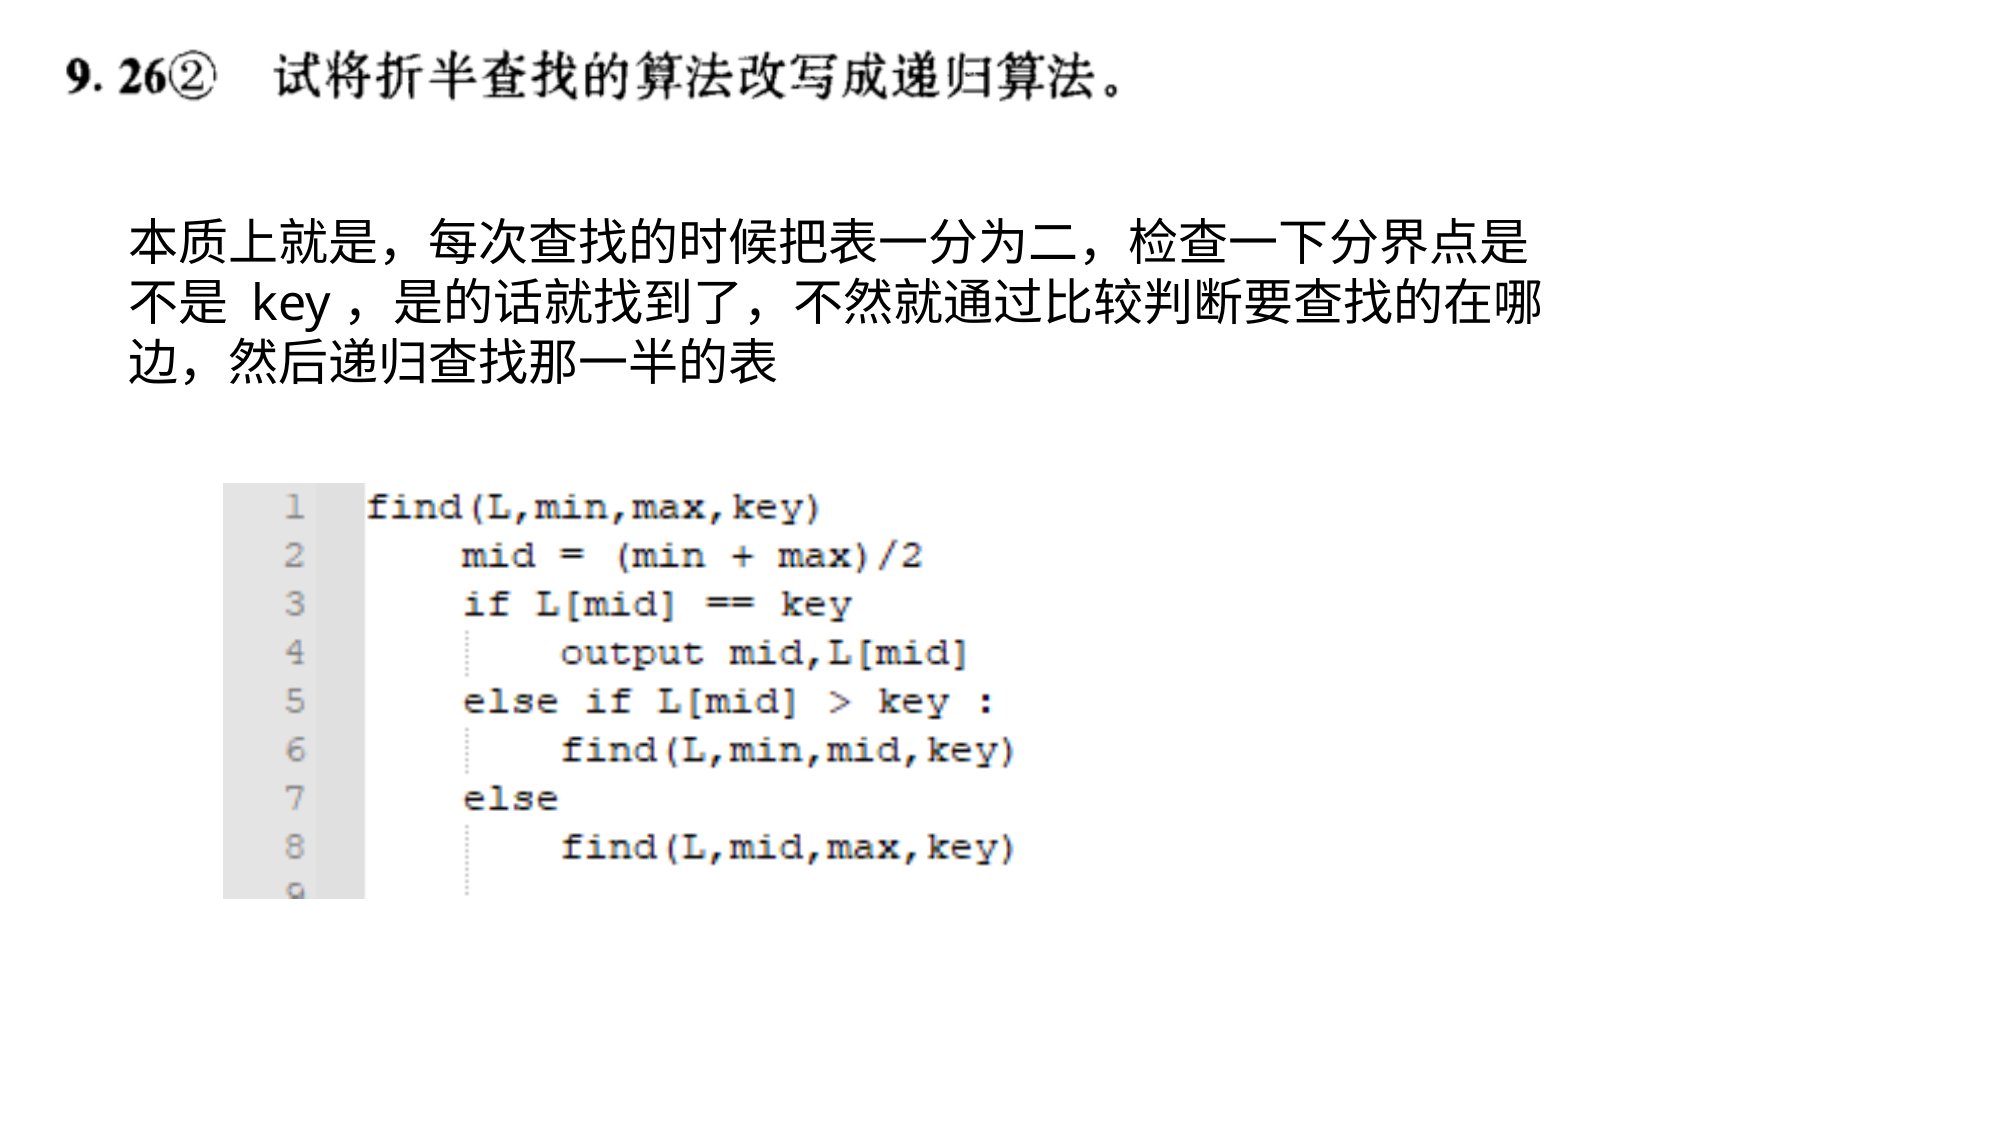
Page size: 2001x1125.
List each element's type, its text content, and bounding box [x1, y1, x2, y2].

picture [39, 32, 1147, 120]
picture [223, 482, 1148, 899]
text_box 本质上就是，每次查找的时候把表一分为二，检查一下分界点是不是 key，是的话就找到了，不然就通过比较判断要查找的在哪边，然后递归查找那一半的表 [113, 202, 1592, 398]
